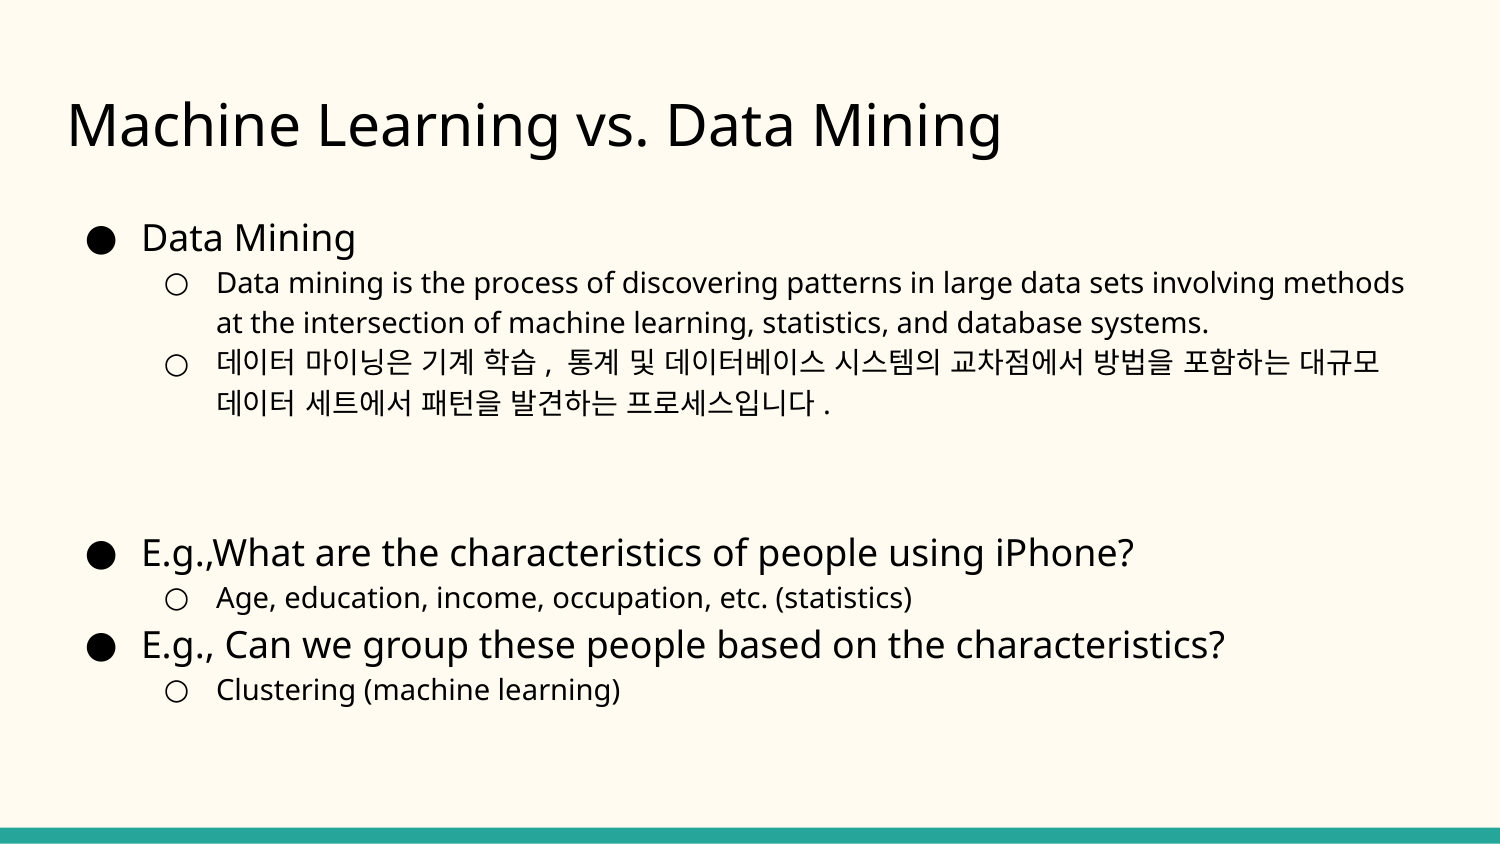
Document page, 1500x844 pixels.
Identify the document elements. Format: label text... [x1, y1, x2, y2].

list Data Mining Data mining is the process of discovering patterns in large data sets involving methods at the intersection of machine learning, statistics, and database systems. 데이터 마이닝은 기계 학습, 통계 및 데이터베이스 시스템의 교차점에서 방법을 포함하는 대규모 데이터 세트에서 패턴을 발견하는 프로세스입니다. E.g.,What are the characteristics of people using iPhone? Age, education, income, occupation, etc. (statistics) E.g., Can we group these people based on the characteristics? Clustering (machine learning) [51, 192, 1449, 750]
title Machine Learning vs. Data Mining [51, 72, 1449, 174]
